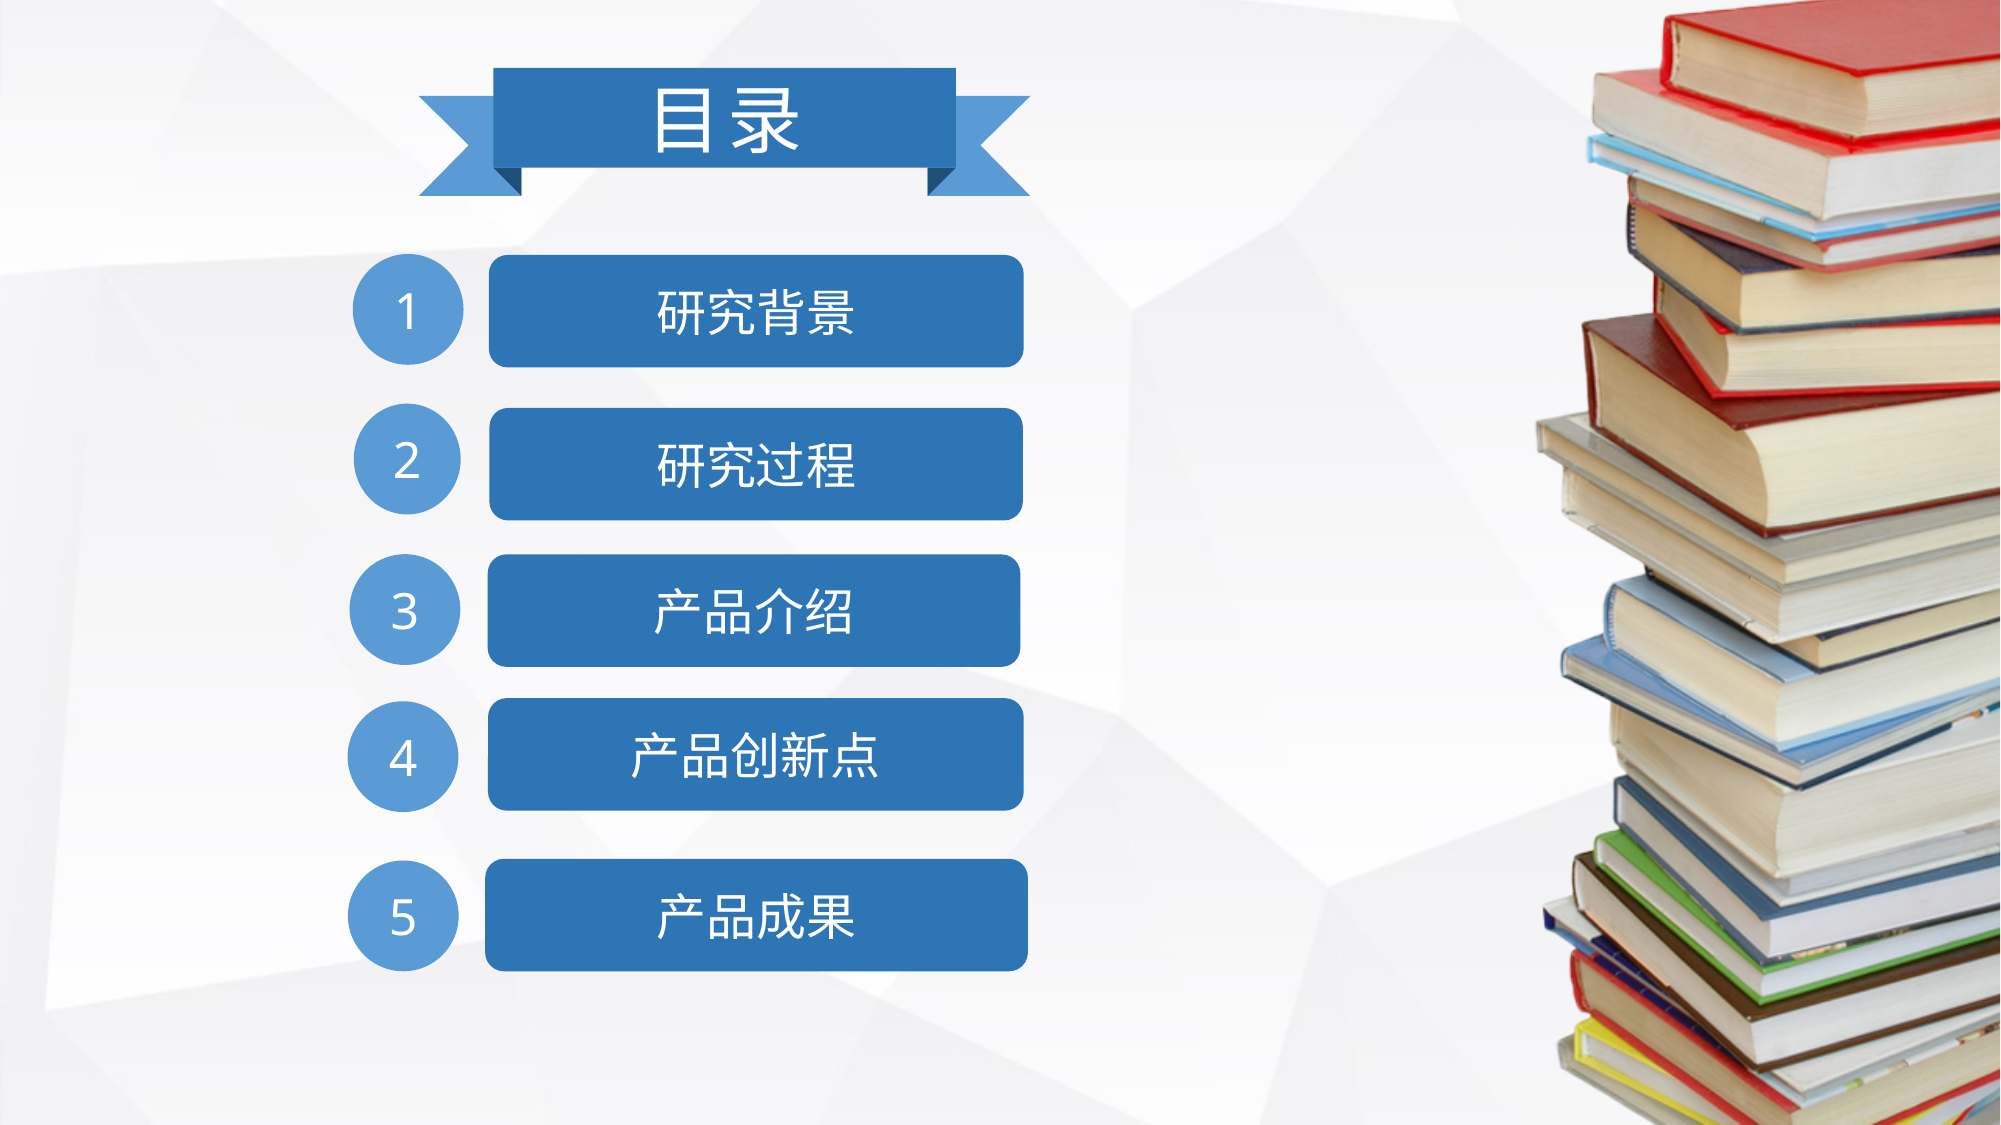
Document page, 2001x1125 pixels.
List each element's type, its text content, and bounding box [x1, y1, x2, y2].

text_box 产品创新点 [486, 697, 1025, 812]
text_box 1 [351, 252, 465, 366]
text_box 2 [352, 402, 462, 516]
text_box 产品介绍 [486, 553, 1022, 668]
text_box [418, 67, 1031, 196]
text_box 研究背景 [487, 253, 1025, 369]
text_box 产品成果 [484, 857, 1029, 973]
text_box 5 [346, 859, 460, 973]
text_box 3 [348, 553, 462, 666]
text_box 研究过程 [488, 406, 1024, 522]
text_box 4 [346, 700, 460, 814]
picture [0, 0, 2001, 1125]
